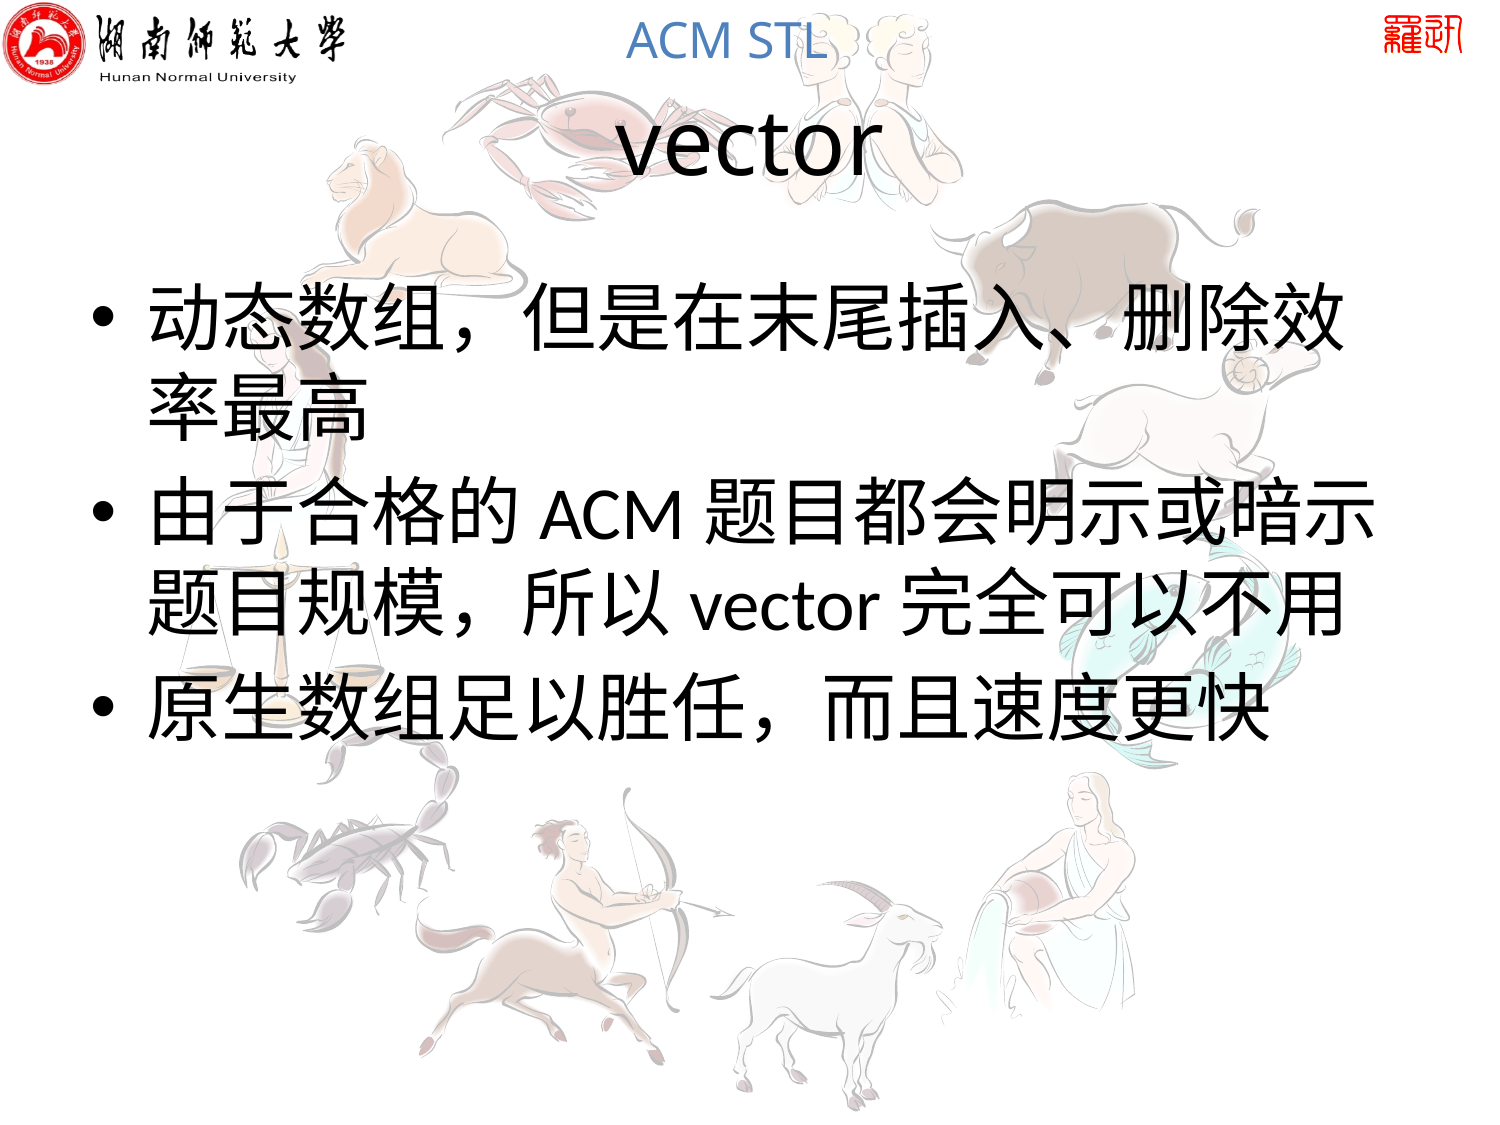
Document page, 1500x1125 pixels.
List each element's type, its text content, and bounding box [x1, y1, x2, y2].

picture [0, 0, 348, 86]
list 动态数组，但是在末尾插入、删除效率最高 由于合格的ACM题目都会明示或暗示题目规模，所以vector完全可以不用 原生数组足以胜任，而且速度更快 [75, 262, 1425, 1005]
title vector [75, 45, 1425, 233]
picture [1343, 0, 1500, 69]
